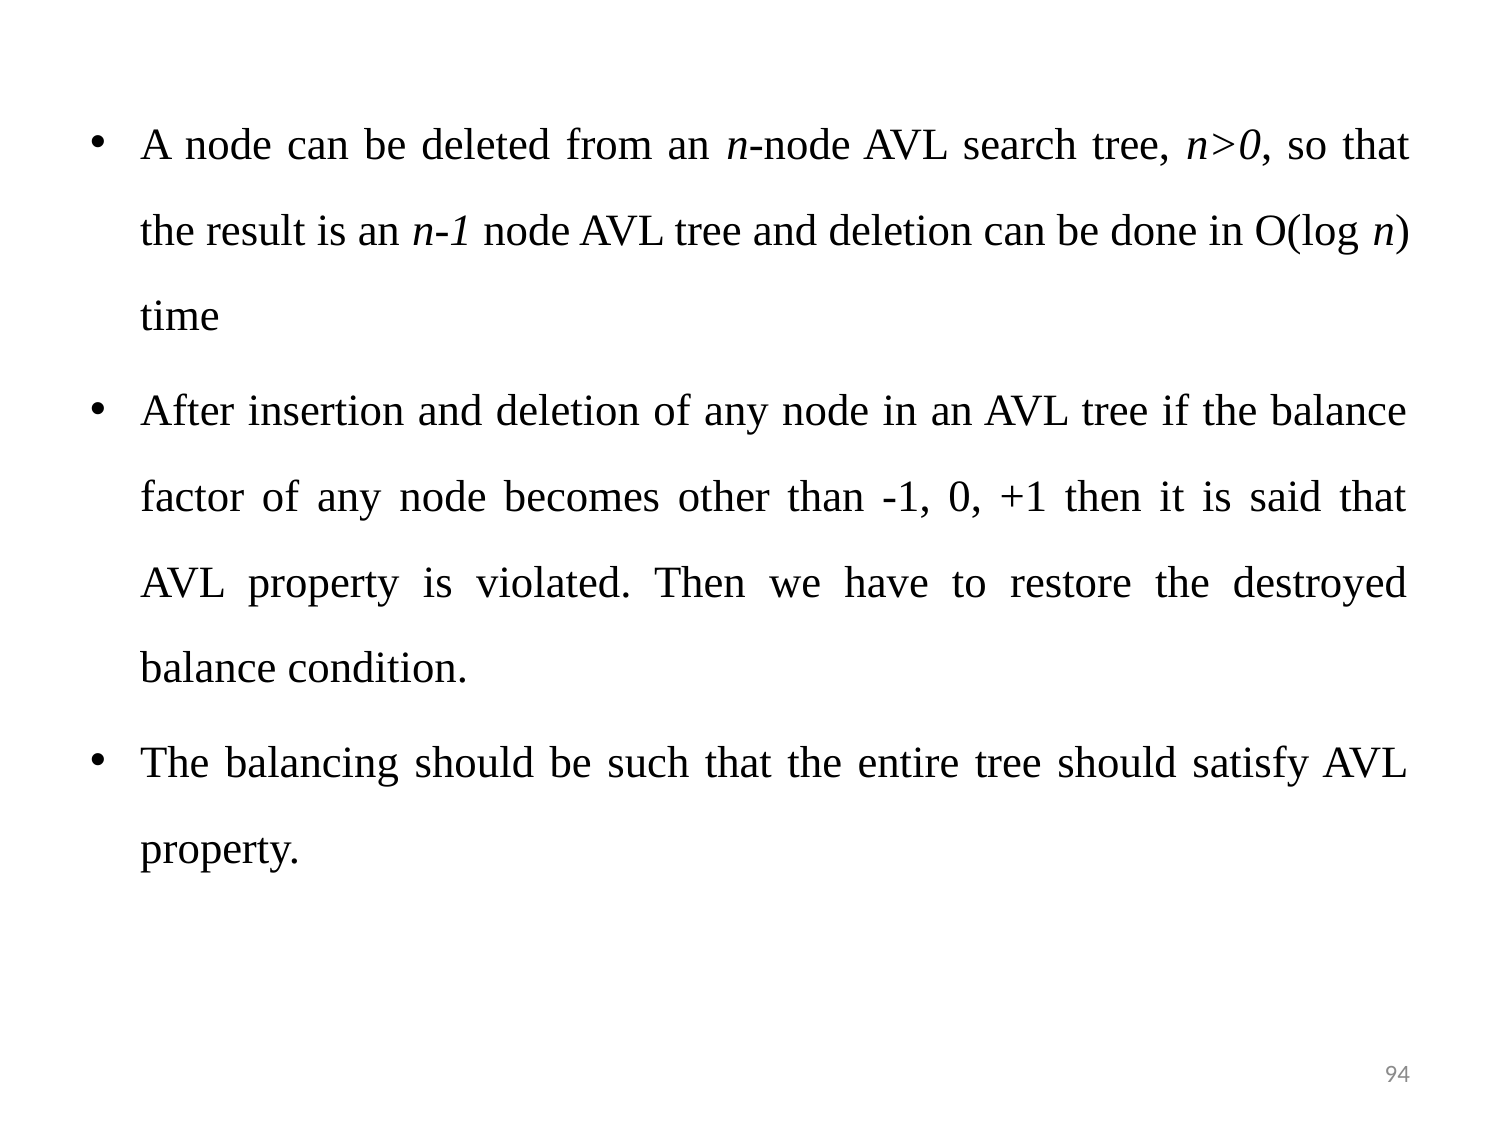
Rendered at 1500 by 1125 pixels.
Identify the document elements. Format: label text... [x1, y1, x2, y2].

slide_number 94 [1074, 1042, 1425, 1103]
list A node can be deleted from an n-node AVL search tree, n>0, so that the result is an n-1 node AVL tree and deletion can be done in O(log n) time After insertion and deletion of any node in an AVL tree if the balance factor of any node becomes other than -1, 0, +1 then it is said that AVL property is violated. Then we have to restore the destroyed balance condition. The balancing should be such that the entire tree should satisfy AVL property. [75, 75, 1425, 963]
